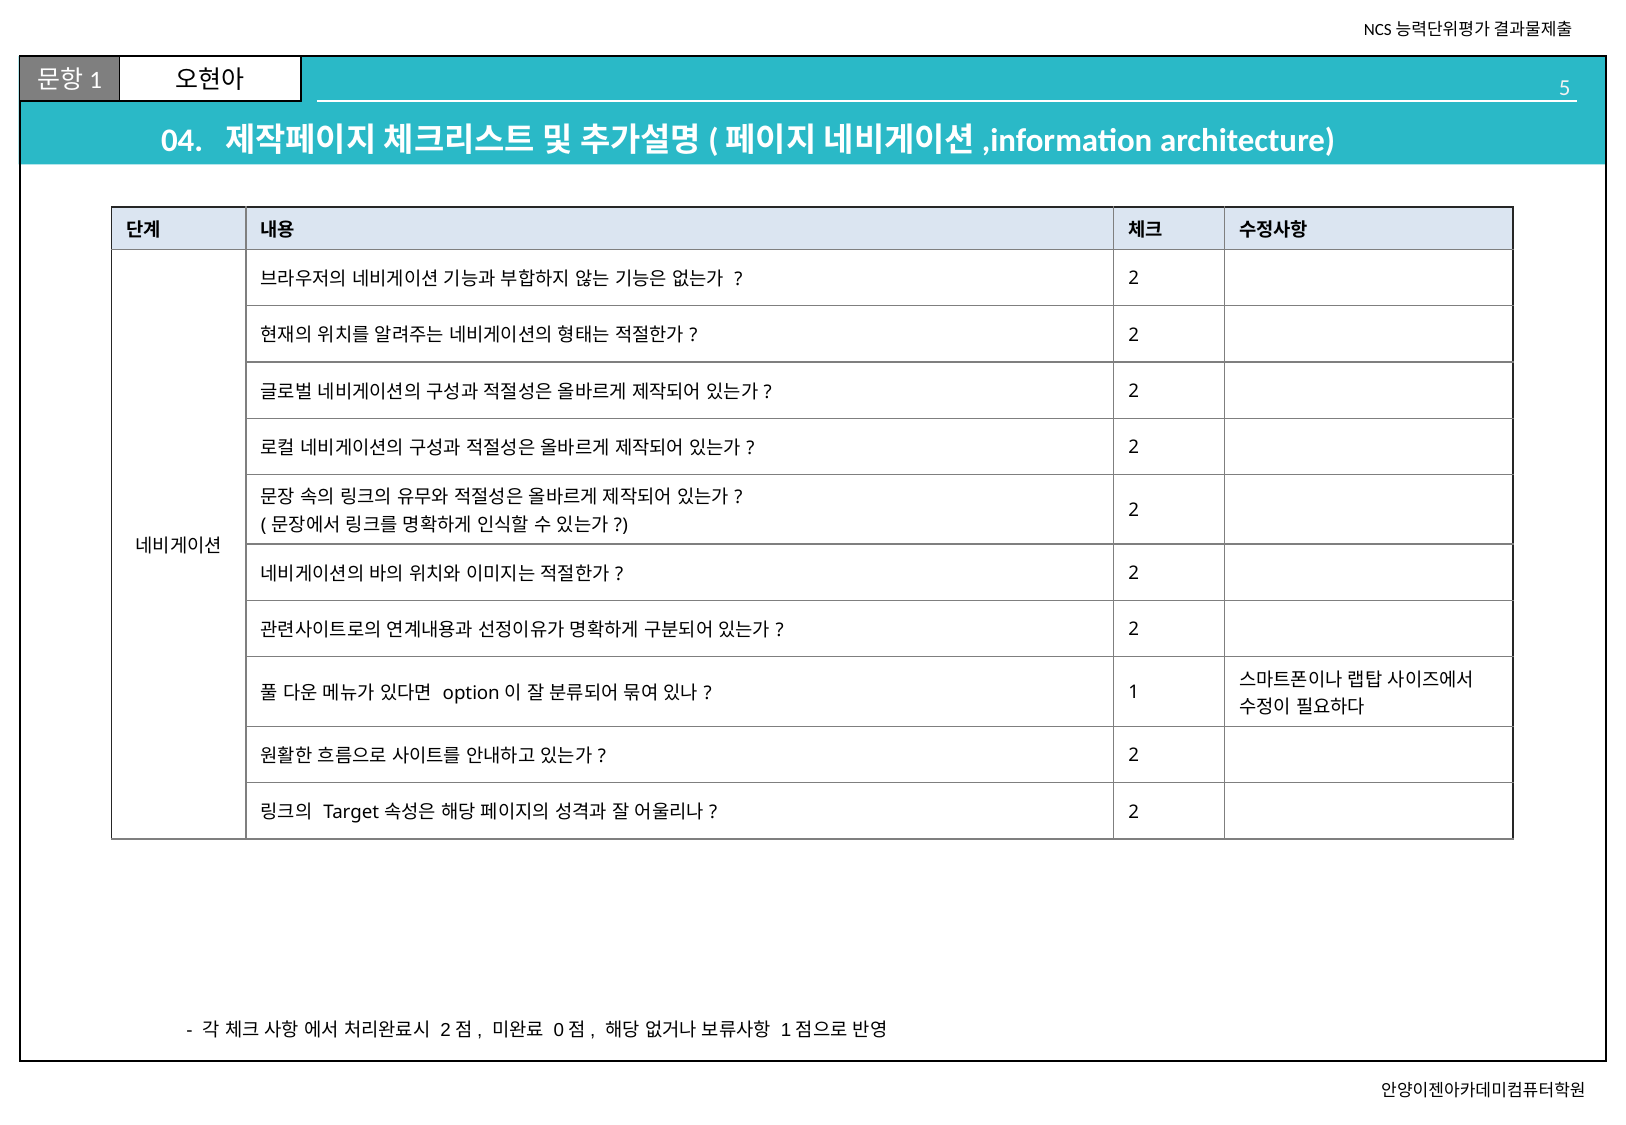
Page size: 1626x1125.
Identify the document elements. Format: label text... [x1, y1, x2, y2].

table_cell 관련사이트로의 연계내용과 선정이유가 명확하게 구분되어 있는가? [247, 601, 1113, 656]
table_cell 글로벌 네비게이션의 구성과 적절성은 올바르게 제작되어 있는가? [247, 363, 1113, 418]
table_cell 로컬 네비게이션의 구성과 적절성은 올바르게 제작되어 있는가? [247, 419, 1113, 474]
table_cell 문장 속의 링크의 유무와 적절성은 올바르게 제작되어 있는가? (문장에서 링크를 명확하게 인식할 수 있는가?) [247, 475, 1113, 543]
table_cell [1225, 250, 1512, 305]
table_cell 풀 다운 메뉴가 있다면 option이 잘 분류되어 묶여 있나? [247, 657, 1113, 726]
table_cell 네비게이션 [112, 250, 245, 838]
title 04. 제작페이지 체크리스트 및 추가설명(페이지 네비게이션,information architecture) [146, 114, 1460, 166]
table_cell 2 [1114, 475, 1224, 543]
table_cell [1225, 475, 1512, 543]
table_cell [1225, 727, 1512, 782]
table_cell 현재의 위치를 알려주는 네비게이션의 형태는 적절한가? [247, 306, 1113, 361]
table_header 내용 [247, 208, 1113, 249]
text_box - 각 체크 사항 에서 처리완료시 2점, 미완료 0점, 해당 없거나 보류사항 1점으로 반영 [171, 1010, 1527, 1048]
table_header 체크 [1114, 208, 1224, 249]
table_cell 스마트폰이나 랩탑 사이즈에서 수정이 필요하다 [1225, 657, 1512, 726]
table_cell 브라우저의 네비게이션 기능과 부합하지 않는 기능은 없는가 ? [247, 250, 1113, 305]
table_cell [1225, 783, 1512, 838]
table_cell [1225, 419, 1512, 474]
table_cell 2 [1114, 601, 1224, 656]
table_cell 1 [1114, 657, 1224, 726]
table_cell 네비게이션의 바의 위치와 이미지는 적절한가? [247, 545, 1113, 600]
table_cell 2 [1114, 545, 1224, 600]
table_cell 2 [1114, 306, 1224, 361]
table_cell [1225, 363, 1512, 418]
table_cell [1225, 306, 1512, 361]
table_cell [1225, 545, 1512, 600]
table_cell 2 [1114, 783, 1224, 838]
table_cell [1225, 601, 1512, 656]
table_cell 원활한 흐름으로 사이트를 안내하고 있는가? [247, 727, 1113, 782]
table_header 단계 [112, 208, 245, 249]
table_cell 2 [1114, 419, 1224, 474]
table_header 수정사항 [1225, 208, 1512, 249]
table_cell 2 [1114, 727, 1224, 782]
table_cell 2 [1114, 250, 1224, 305]
table_cell 링크의 Target속성은 해당 페이지의 성격과 잘 어울리나? [247, 783, 1113, 838]
table_cell 2 [1114, 363, 1224, 418]
